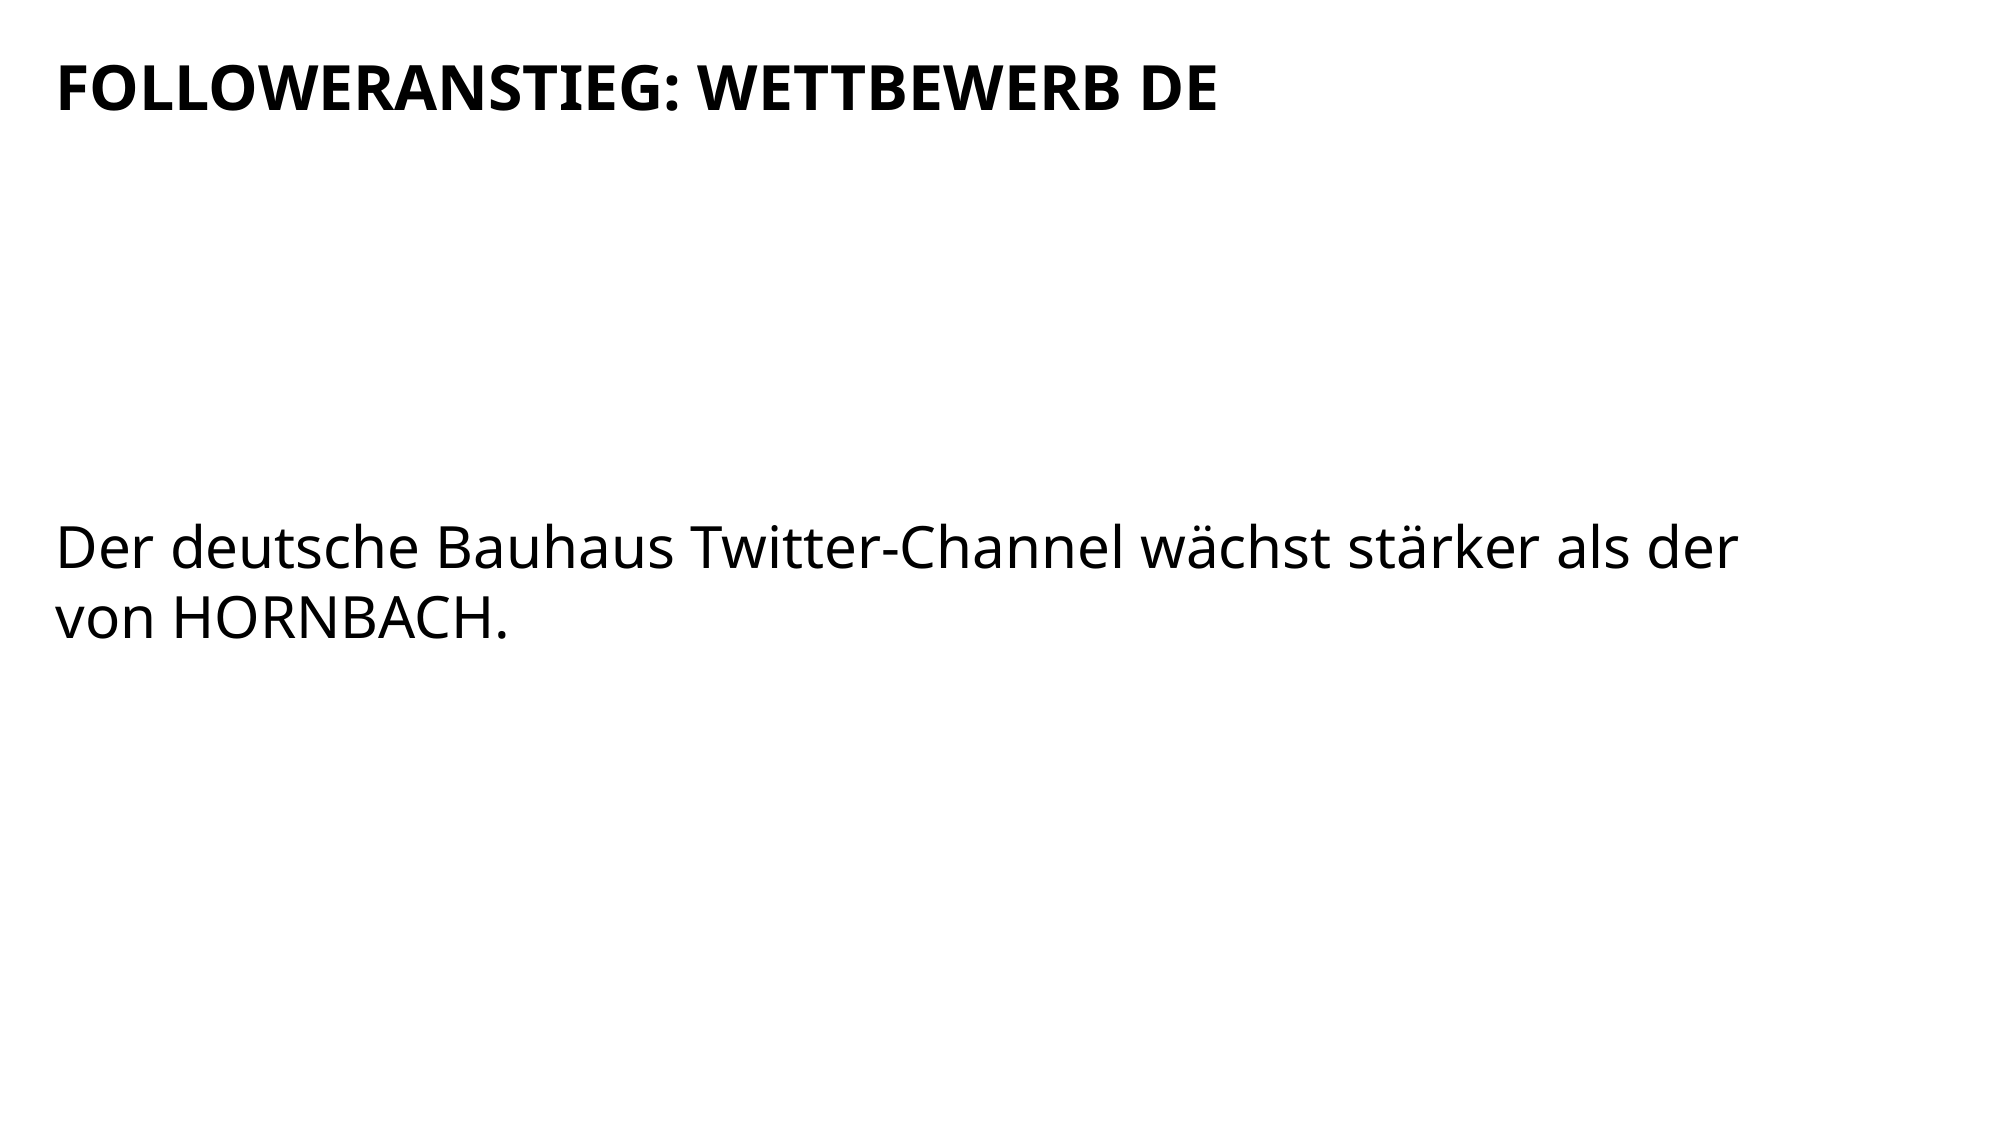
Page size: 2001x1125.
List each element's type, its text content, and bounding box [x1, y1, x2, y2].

text_box Der deutsche Bauhaus Twitter-Channel wächst stärker als der von HORNBACH. [40, 502, 1841, 623]
text_box FOLLOWERANSTIEG: WETTBEWERB DE [40, 40, 1841, 91]
